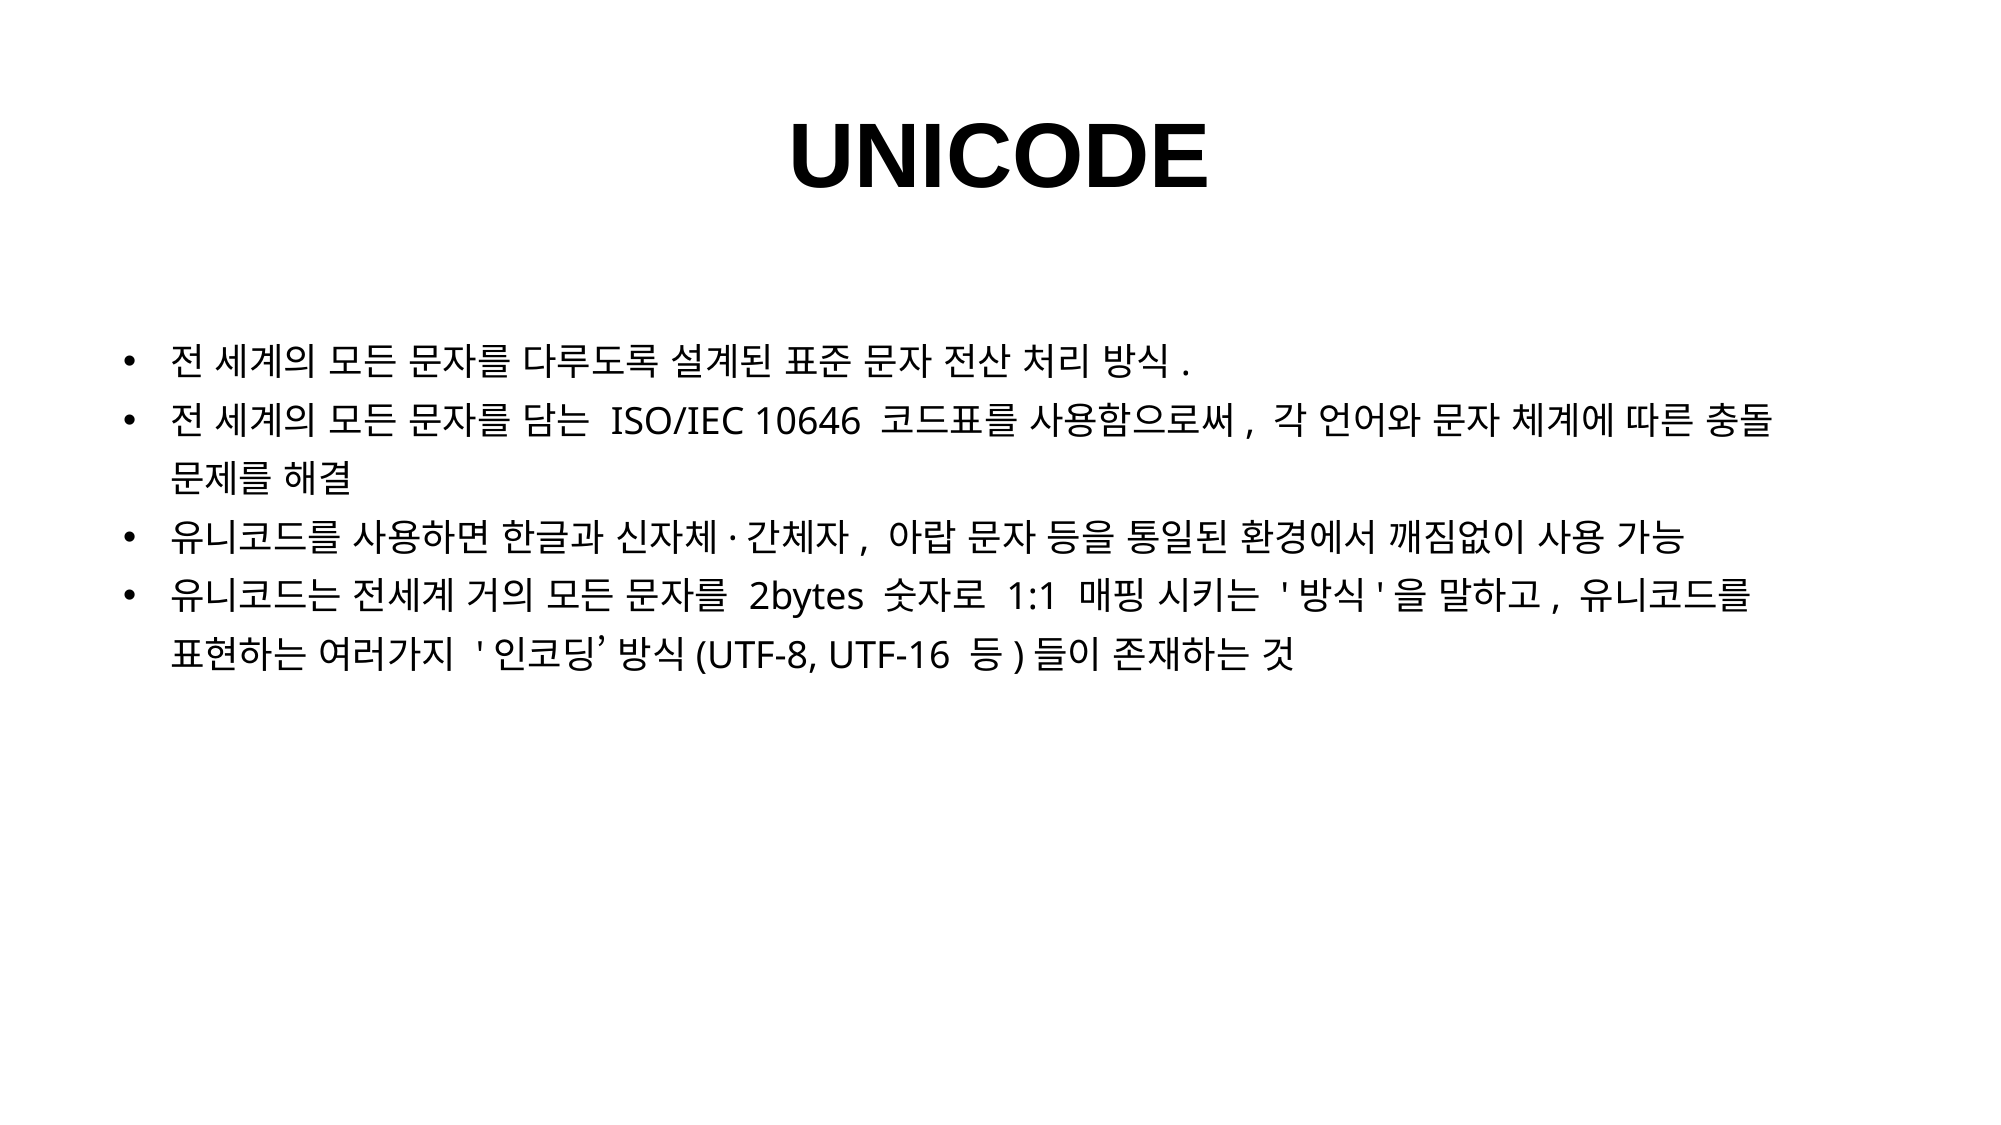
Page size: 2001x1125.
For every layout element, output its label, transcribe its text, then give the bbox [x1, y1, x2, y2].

text_box 전 세계의 모든 문자를 다루도록 설계된 표준 문자 전산 처리 방식. 전 세계의 모든 문자를 담는 ISO/IEC 10646 코드표를 사용함으로써, 각 언어와 문자 체계에 따른 충돌 문제를 해결 유니코드를 사용하면 한글과 신자체·간체자, 아랍 문자 등을 통일된 환경에서 깨짐없이 사용 가능 유니코드는 전세계 거의 모든 문자를 2bytes 숫자로 1:1 매핑 시키는 '방식'을 말하고, 유니코드를 표현하는 여러가지 '인코딩’ 방식(UTF-8, UTF-16 등)들이 존재하는 것 [108, 317, 1887, 684]
text_box UNICODE [137, 49, 1863, 267]
